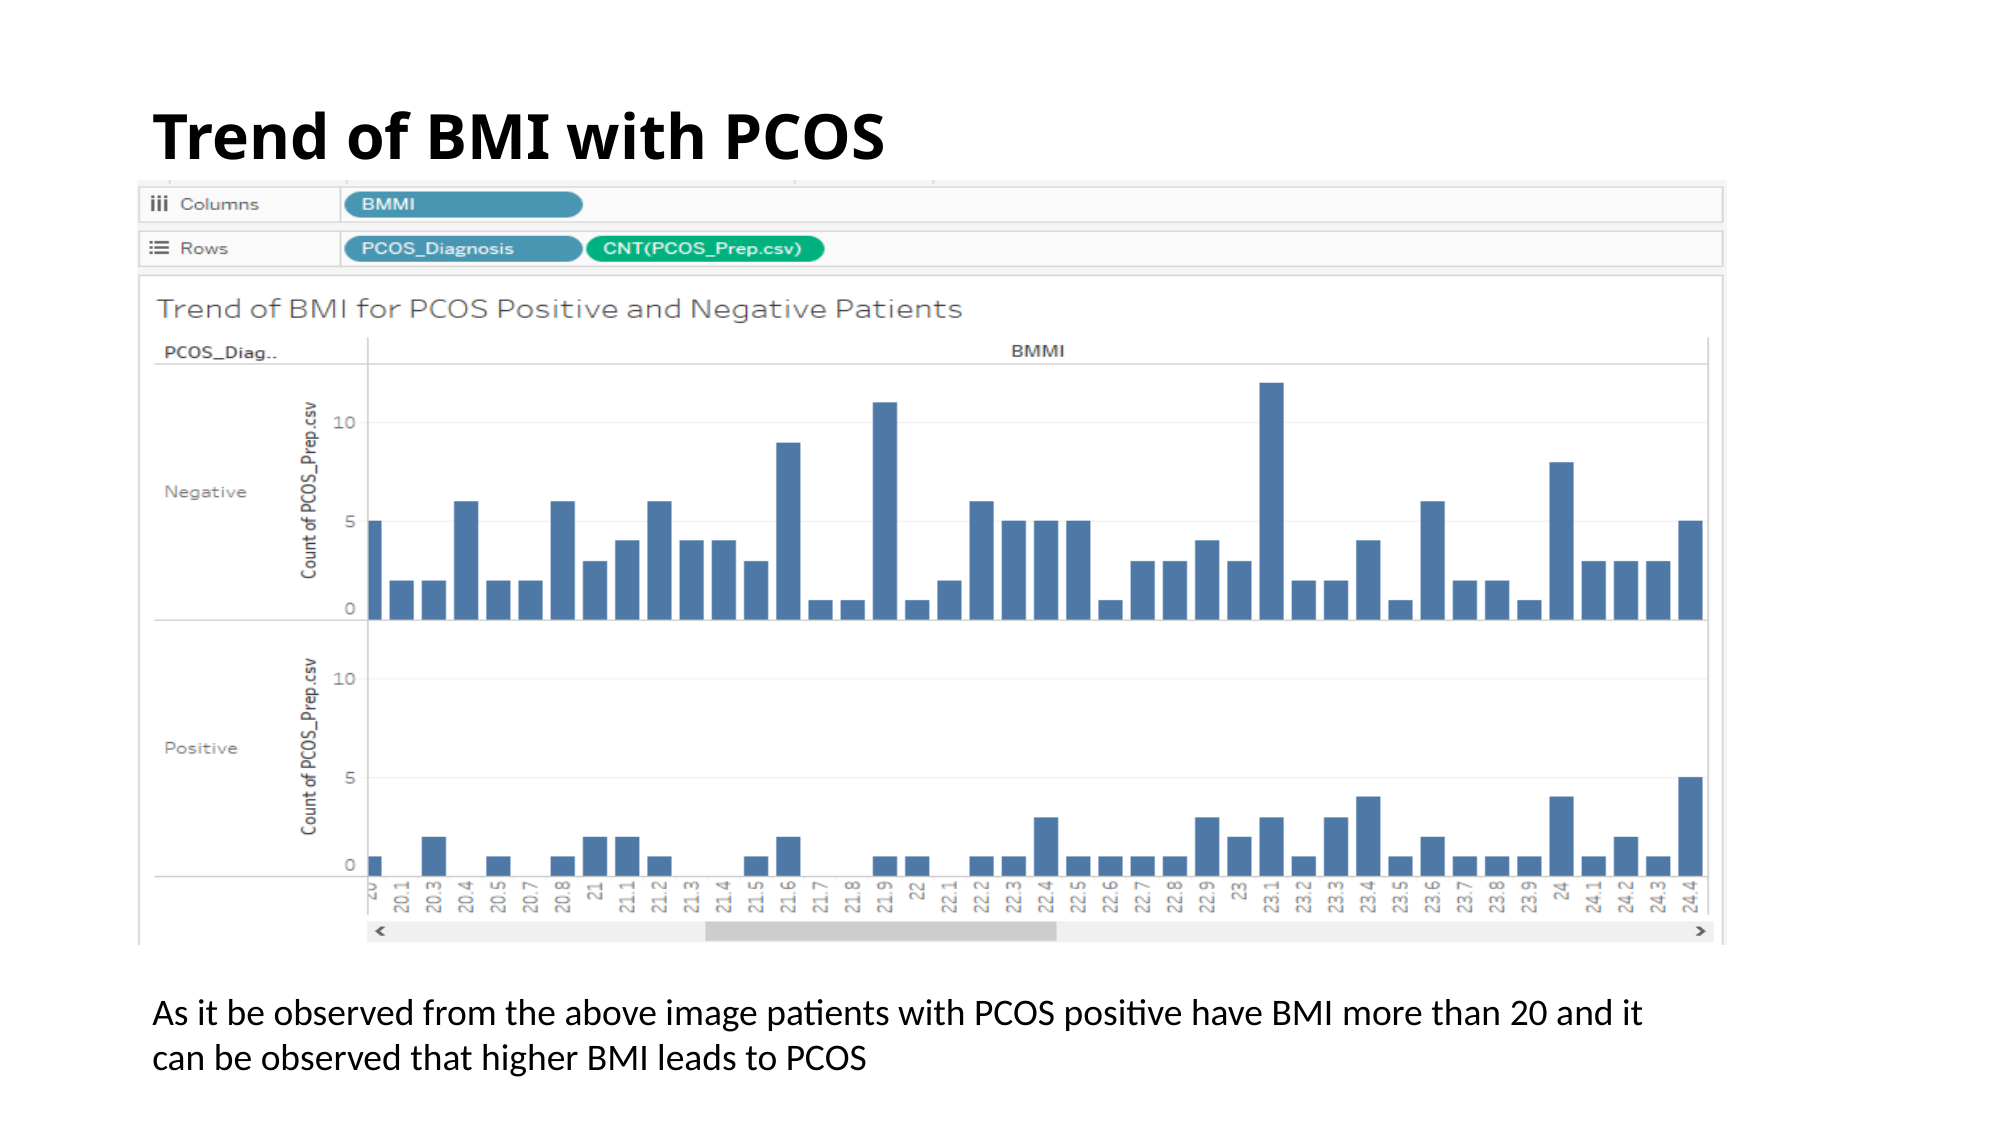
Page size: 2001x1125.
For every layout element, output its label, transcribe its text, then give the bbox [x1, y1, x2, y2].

title Trend of BMI with PCOS [137, 59, 1863, 220]
text_box As it be observed from the above image patients with PCOS positive have BMI more than 20 and it can be observed that higher BMI leads to PCOS [137, 980, 1671, 1086]
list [137, 180, 1727, 945]
